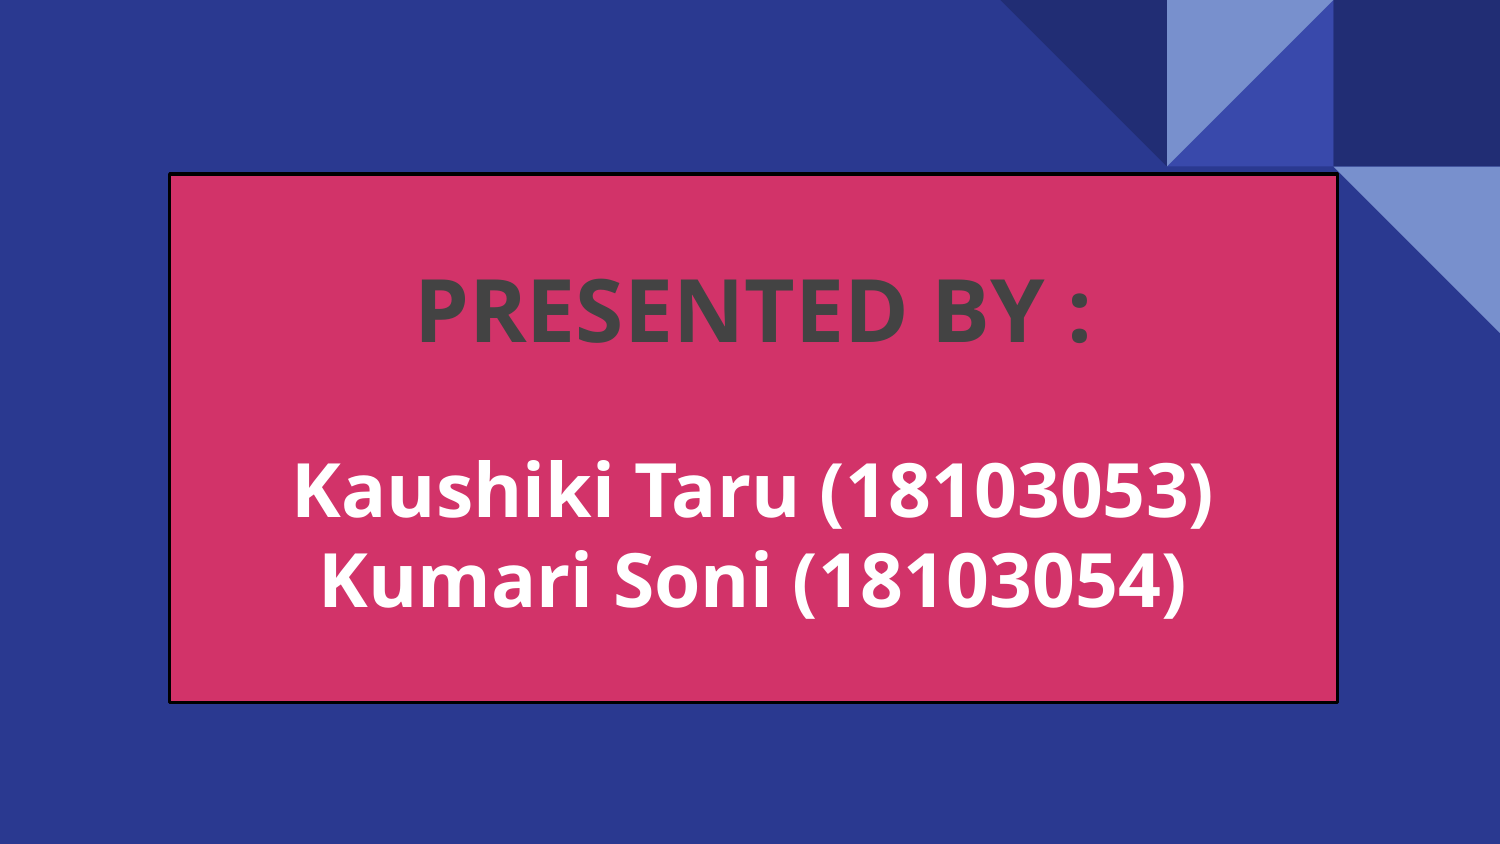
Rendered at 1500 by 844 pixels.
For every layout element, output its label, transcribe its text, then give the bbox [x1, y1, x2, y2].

title PRESENTED BY : Kaushiki Taru (18103053) Kumari Soni (18103054) [169, 174, 1338, 703]
